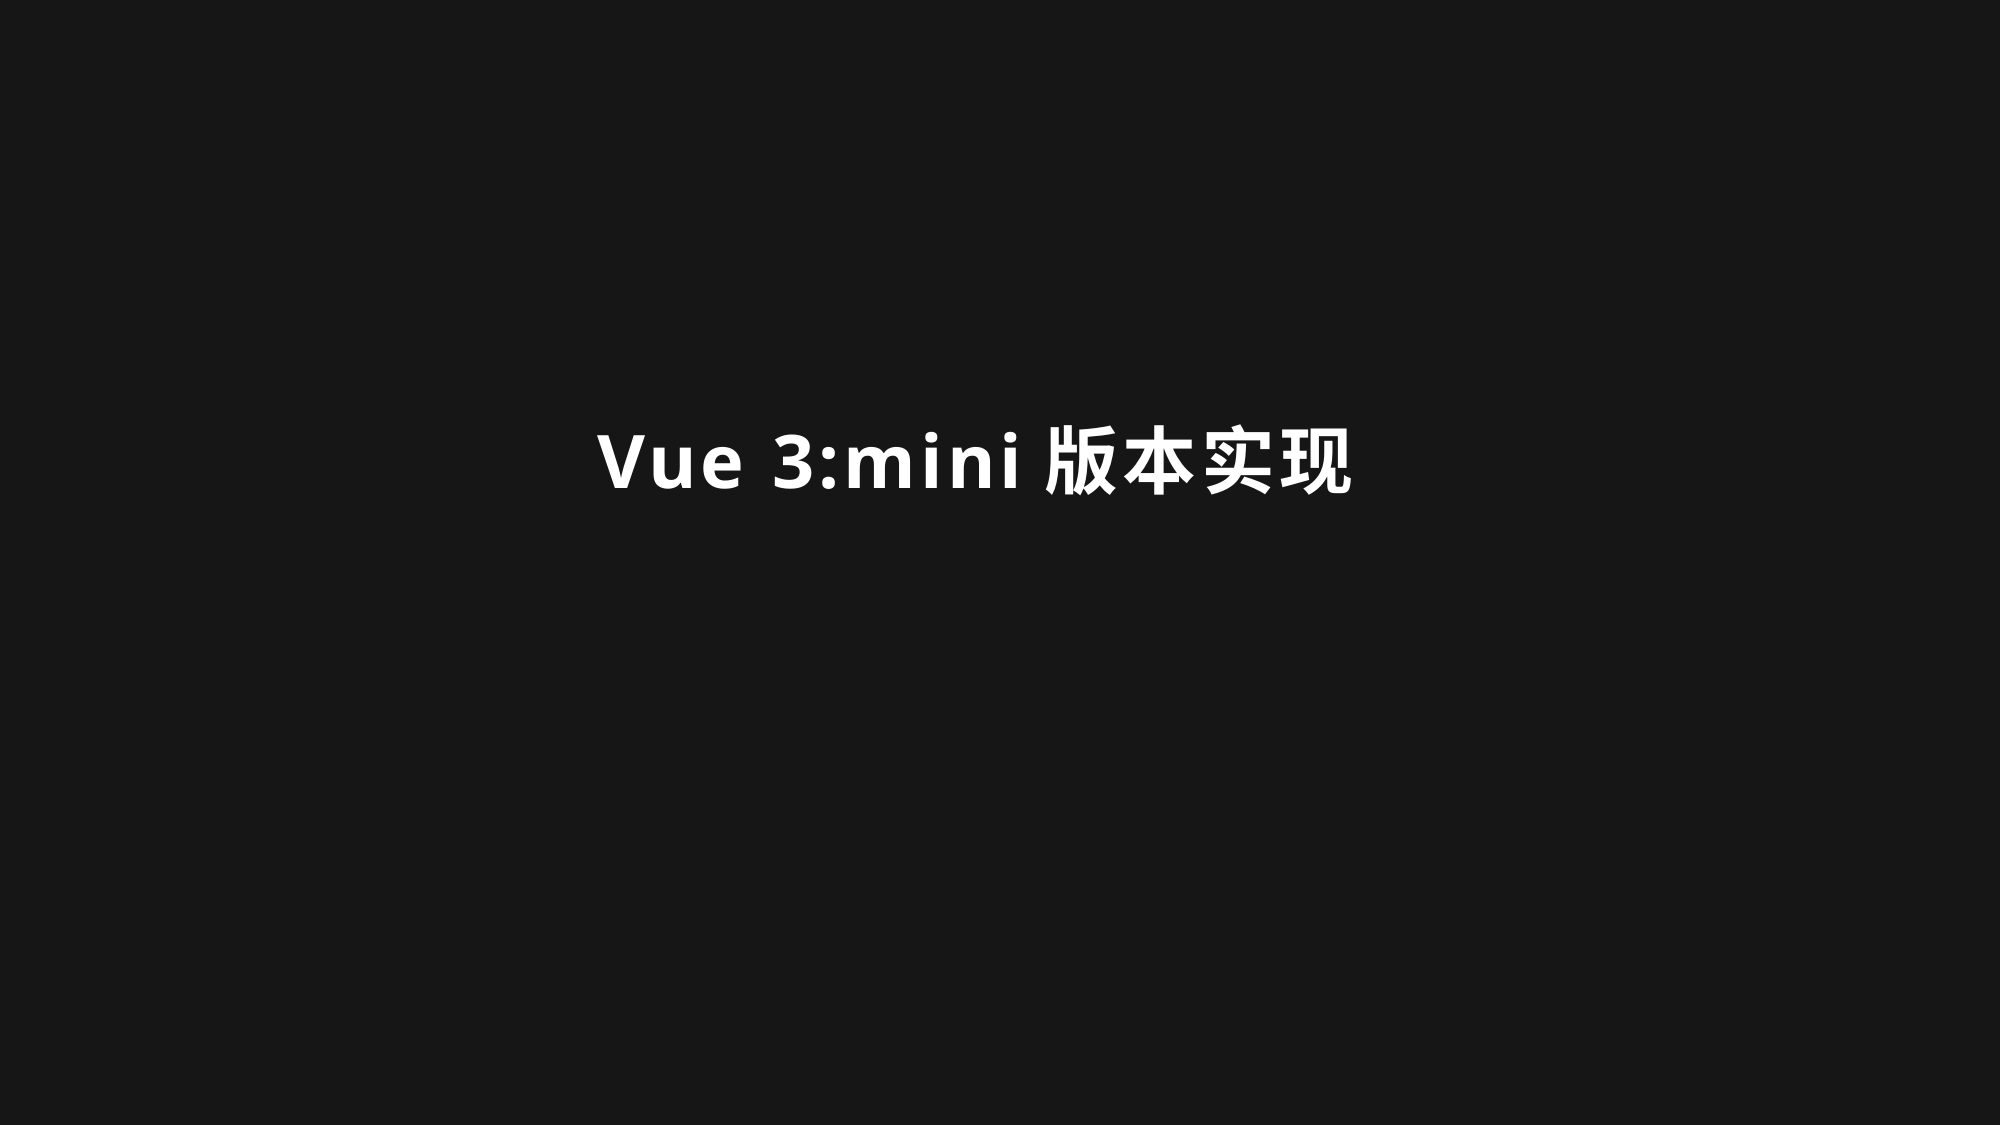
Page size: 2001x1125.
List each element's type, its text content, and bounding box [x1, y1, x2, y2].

title Vue 3:mini版本实现 [580, 408, 1501, 596]
